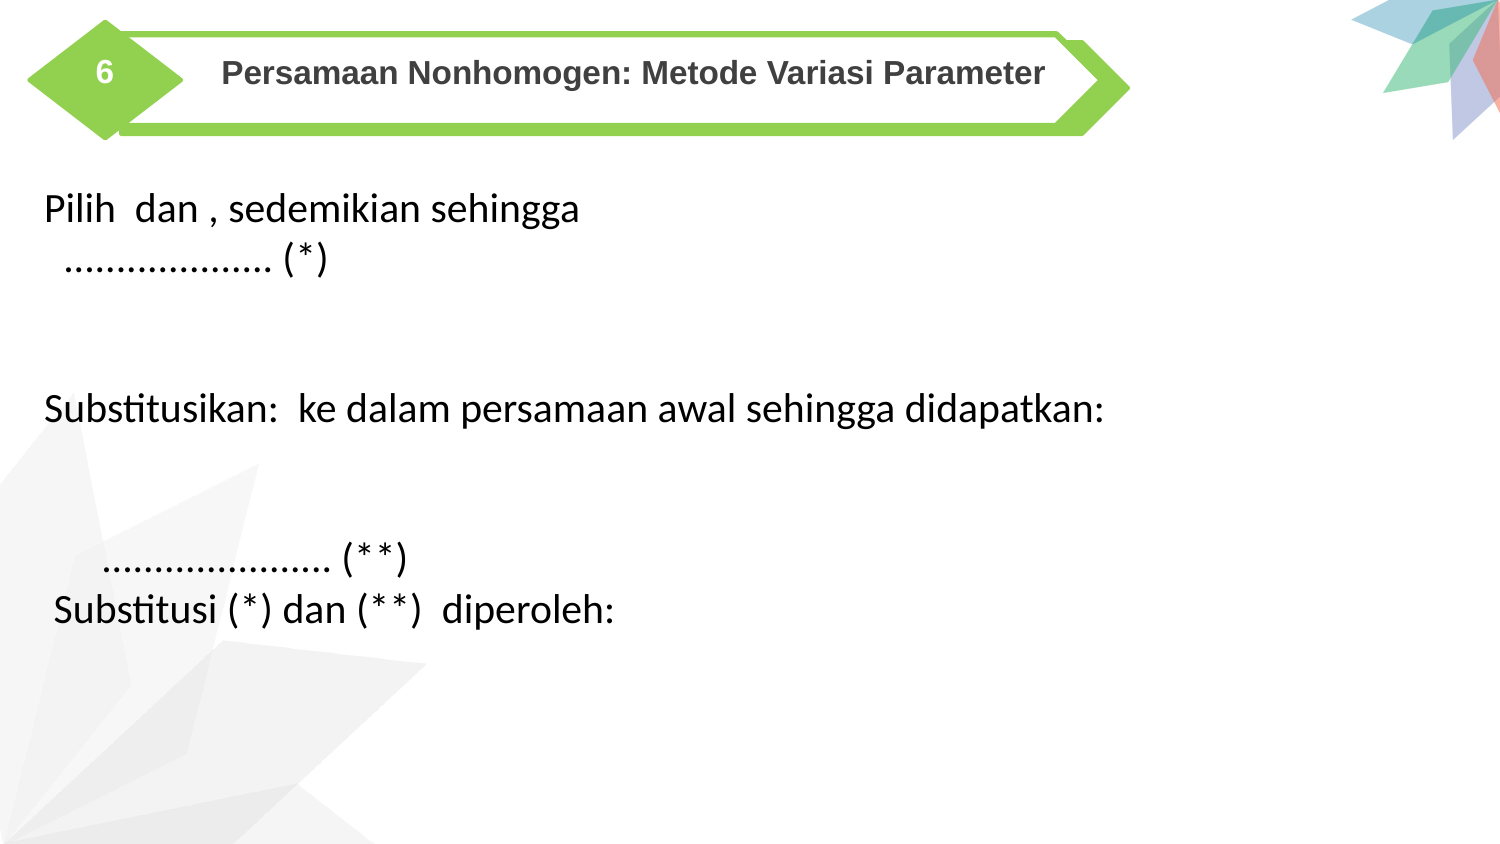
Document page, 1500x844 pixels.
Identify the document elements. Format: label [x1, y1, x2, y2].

picture [0, 0, 1500, 844]
text_box [29, 21, 1129, 139]
